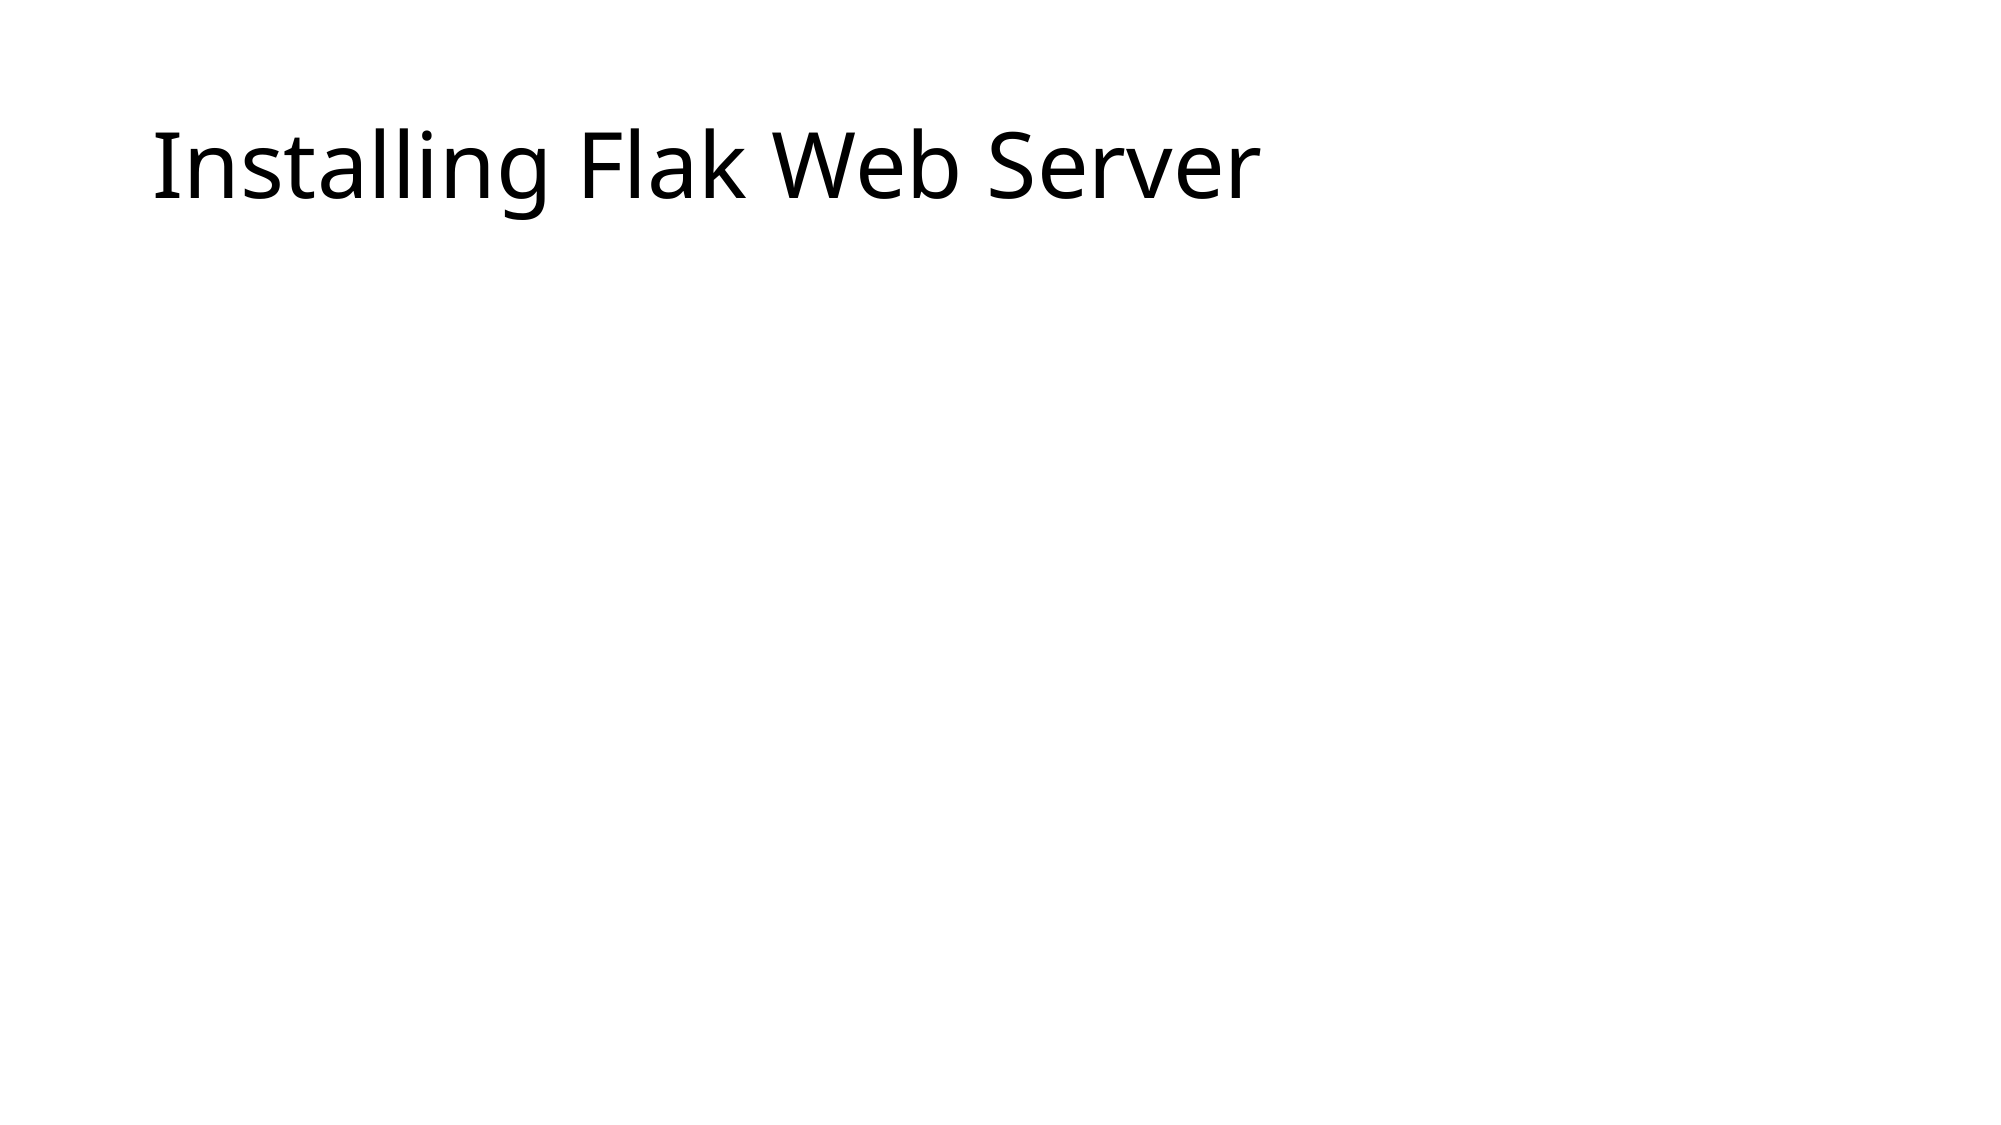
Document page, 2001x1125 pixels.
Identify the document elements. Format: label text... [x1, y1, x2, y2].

title Installing Flak Web Server [137, 59, 1863, 278]
